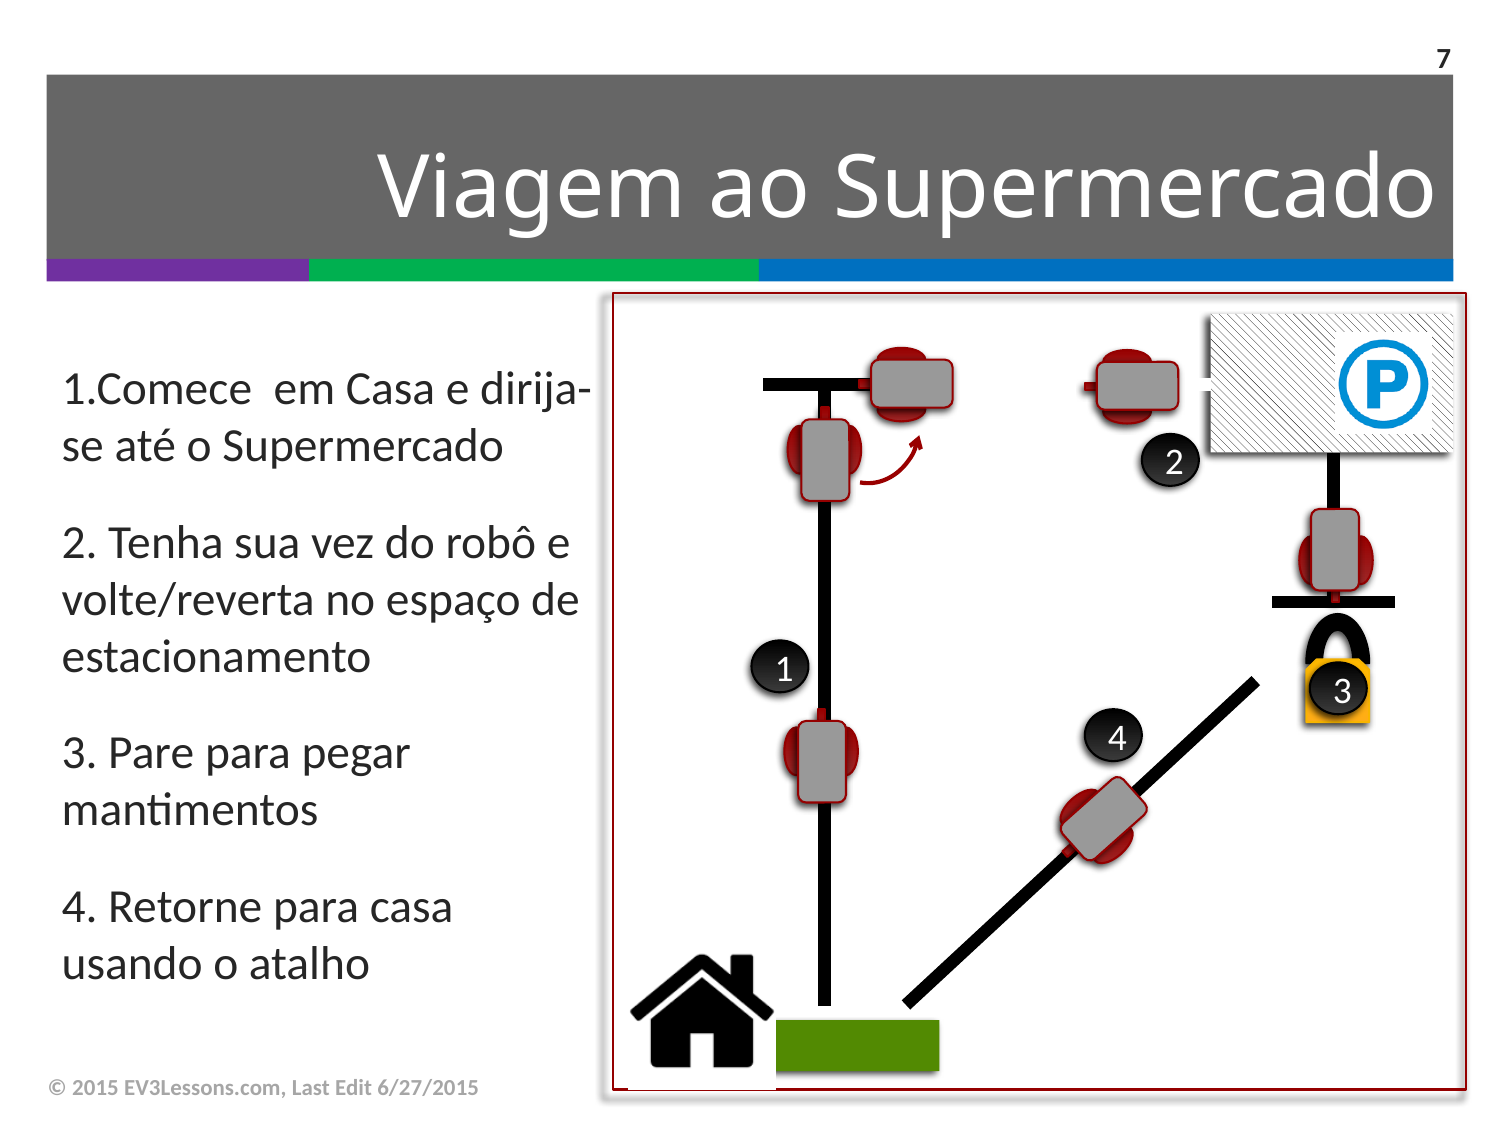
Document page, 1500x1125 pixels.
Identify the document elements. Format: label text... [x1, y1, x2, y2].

footer © 2015 EV3Lessons.com, Last Edit 6/27/2015 [32, 1055, 1038, 1116]
text_box [780, 1019, 940, 1072]
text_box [1298, 508, 1374, 603]
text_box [1062, 776, 1138, 871]
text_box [905, 680, 1257, 1006]
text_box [1094, 339, 1169, 434]
picture [1334, 332, 1433, 435]
text_box 2 [1140, 433, 1200, 487]
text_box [787, 407, 862, 502]
slide_number 7 [1362, 27, 1466, 87]
text_box [1210, 313, 1454, 453]
picture [628, 931, 776, 1091]
list 1.Comece em Casa e dirija-se até o Supermercado 2. Tenha sua vez do robô e volte/reverta no espaço de estacionamento 3. Pare para pegar mantimentos 4. Retorne para casa usando o atalho [46, 350, 614, 1005]
text_box 1 [750, 639, 810, 694]
text_box [866, 442, 923, 486]
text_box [1305, 613, 1370, 723]
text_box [868, 337, 944, 432]
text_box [783, 708, 859, 804]
title Viagem ao Supermercado [46, 103, 1454, 263]
text_box [612, 292, 1467, 1091]
